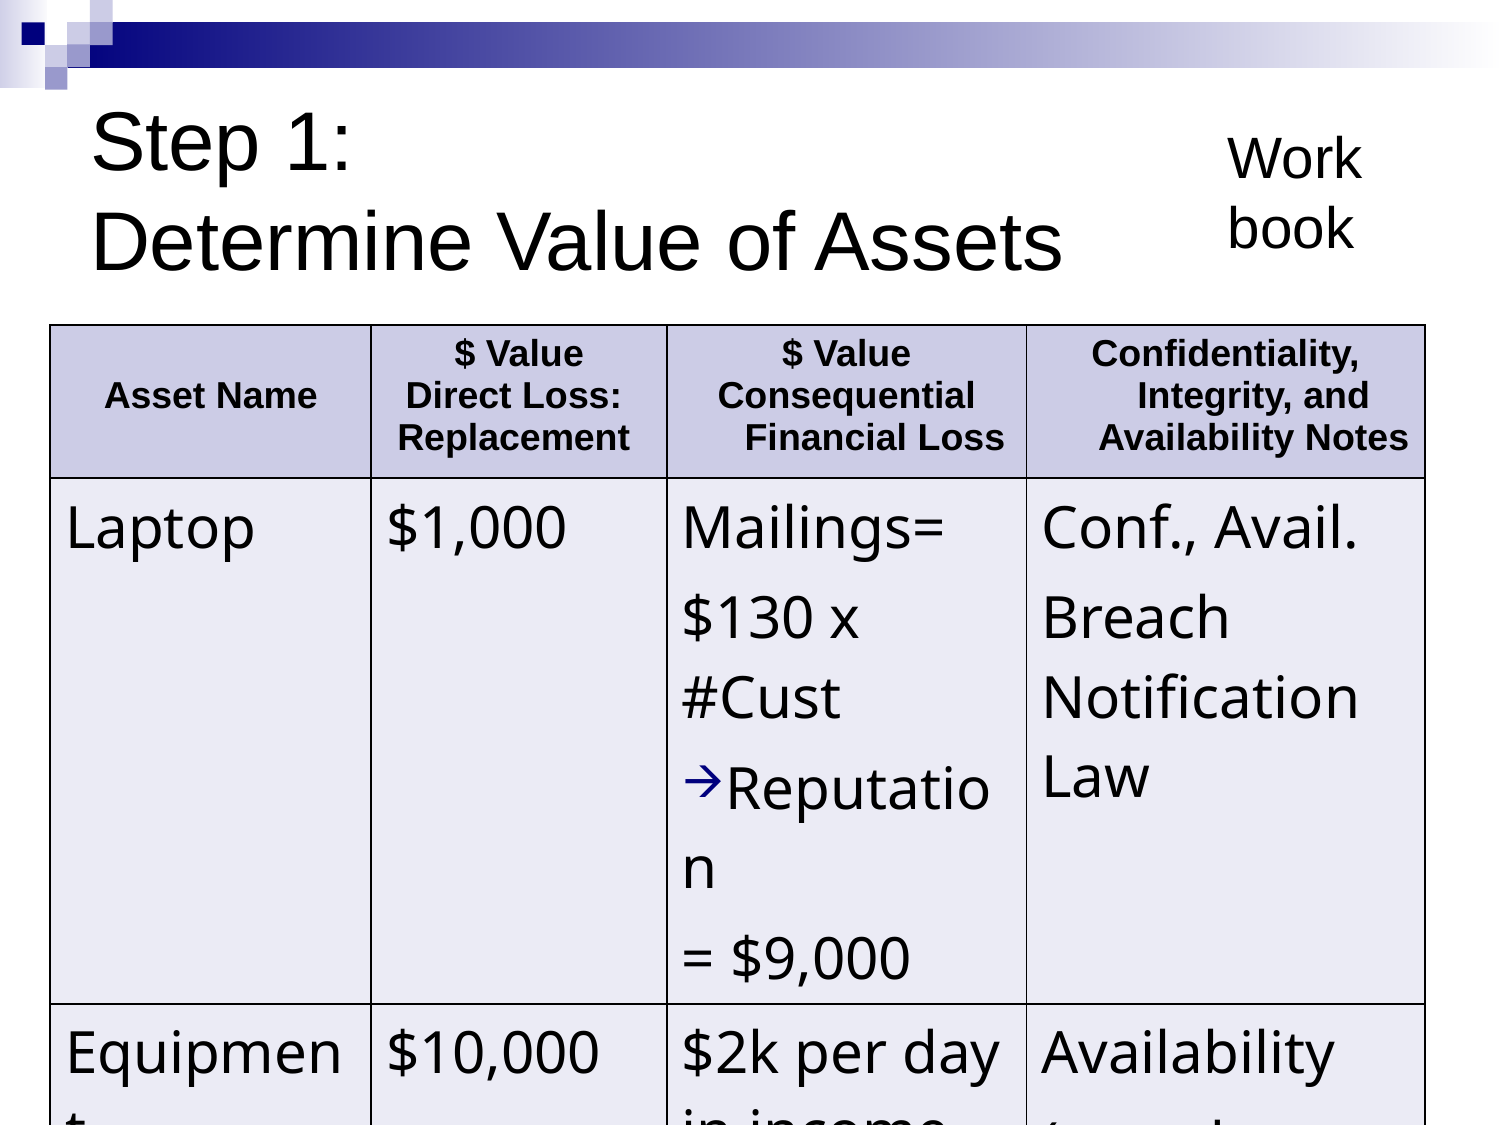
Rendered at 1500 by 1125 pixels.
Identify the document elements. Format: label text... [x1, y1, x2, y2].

table_header $ Value Direct Loss: Replacement [372, 326, 666, 477]
table_header $ Value Consequential Financial Loss [668, 326, 1026, 477]
table_cell Laptop [51, 479, 370, 1003]
table_header Asset Name [51, 326, 370, 477]
table_cell $1,000 [372, 479, 666, 1003]
text_box Work book [1213, 112, 1379, 268]
table_cell Equipment [51, 1005, 370, 1125]
table_cell Availability (e.g., due to fire or theft) [1027, 1005, 1424, 1125]
table_cell Conf., Avail. Breach Notification Law [1027, 479, 1424, 1003]
table_cell $2k per day in income [668, 1005, 1026, 1125]
table_header Confidentiality, Integrity, and Availability Notes [1027, 326, 1424, 477]
table_cell Mailings= $130 x #Cust Reputation = $9,000 [668, 479, 1026, 1003]
title Step 1: Determine Value of Assets [74, 74, 1426, 301]
table_cell $10,000 [372, 1005, 666, 1125]
